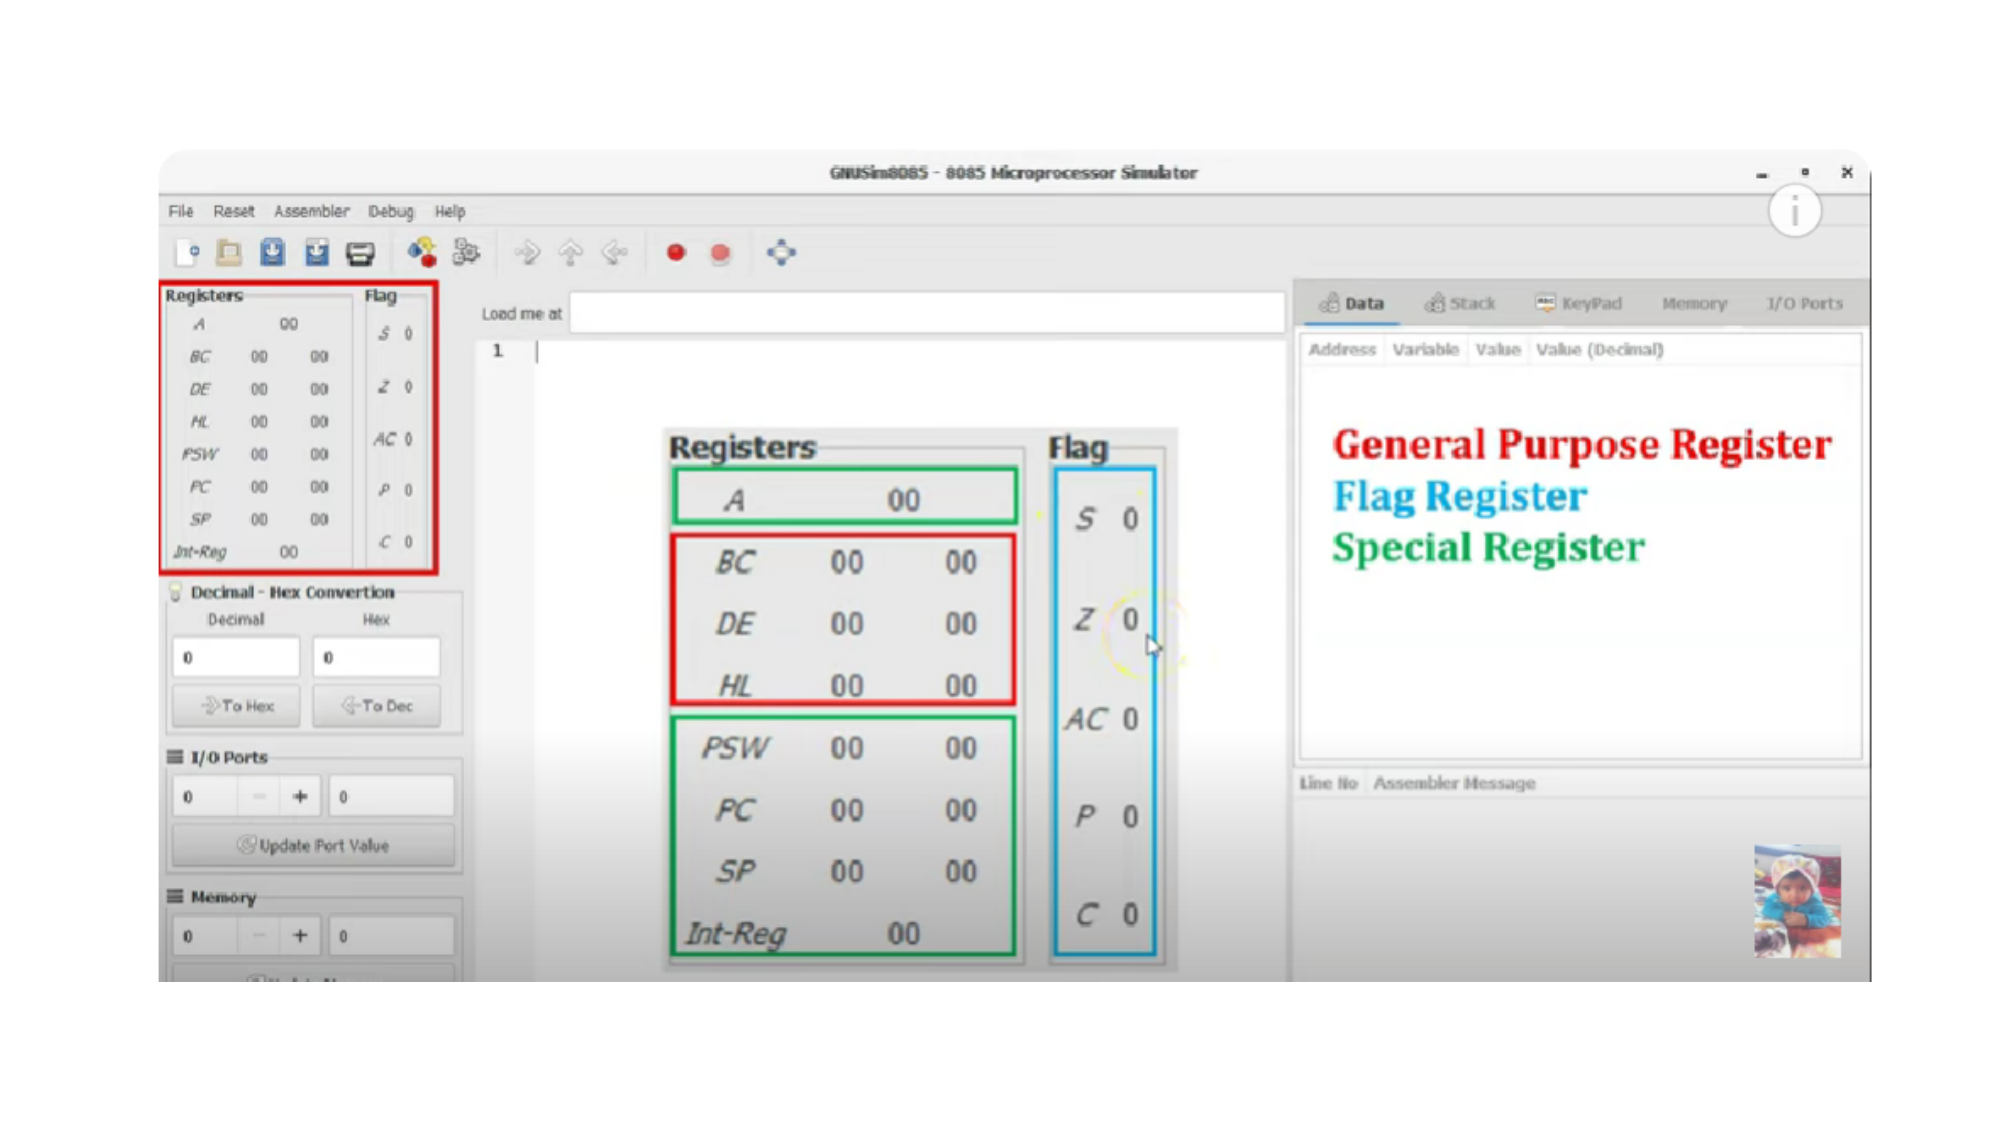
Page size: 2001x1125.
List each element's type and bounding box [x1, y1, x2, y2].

picture [137, 143, 1877, 982]
